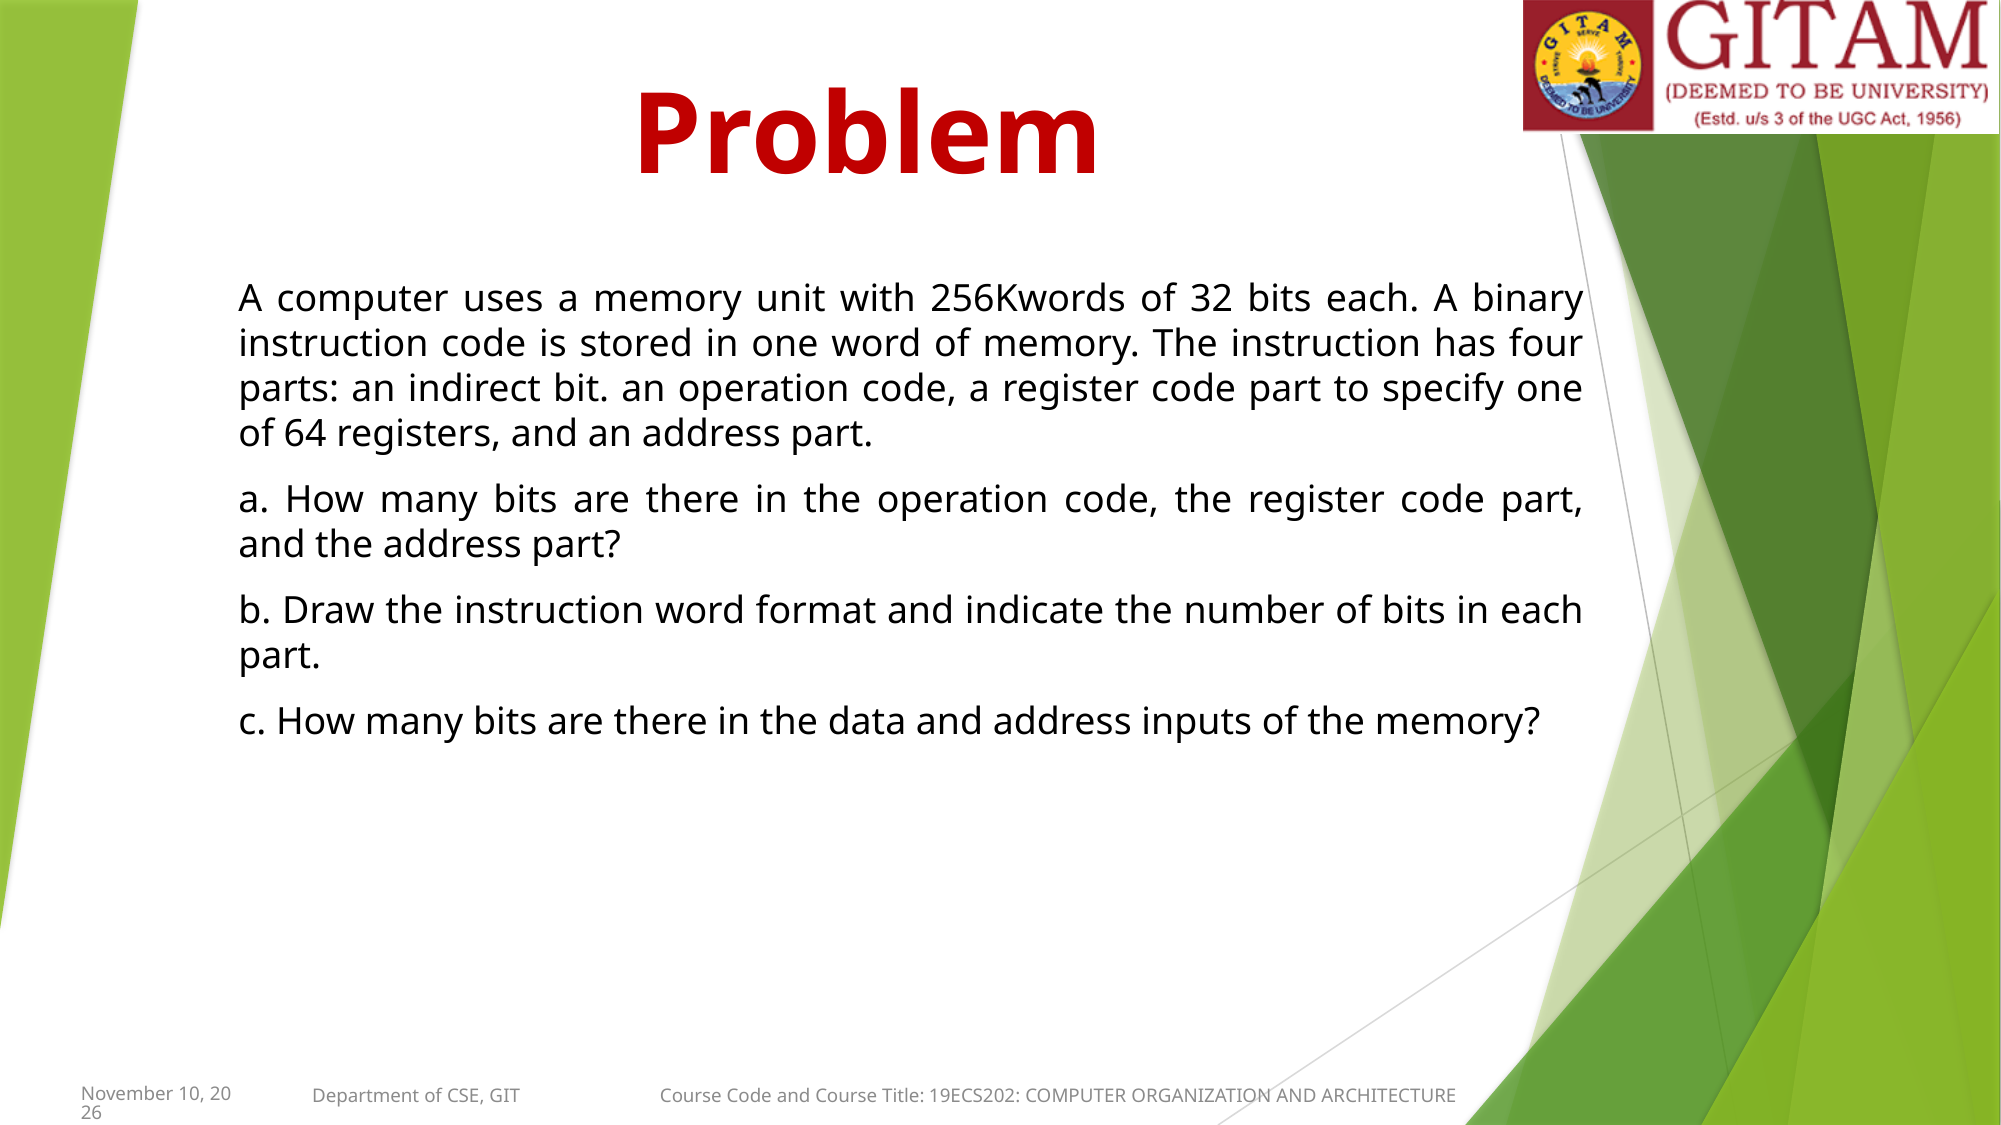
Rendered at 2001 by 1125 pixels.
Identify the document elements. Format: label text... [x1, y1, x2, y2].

picture [1523, 0, 2000, 134]
text_box Problem [65, 62, 1670, 204]
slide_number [65, 1064, 255, 1125]
text_box A computer uses a memory unit with 256Kwords of 32 bits each. A binary instruction code is stored in one word of memory. The instruction has four parts: an indirect bit. an operation code, a register code part to specify one of 64 registers, and an address part. a. How many bits are there in the operation code, the register code part, and the address part? b. Draw the instruction word format and indicate the number of bits in each part. c. How many bits are there in the data and address inputs of the memory? [223, 266, 1601, 909]
footer Department of CSE, GIT Course Code and Course Title: 19ECS202: COMPUTER ORGANIZATION AND ARCHITECTURE [296, 1066, 1527, 1124]
